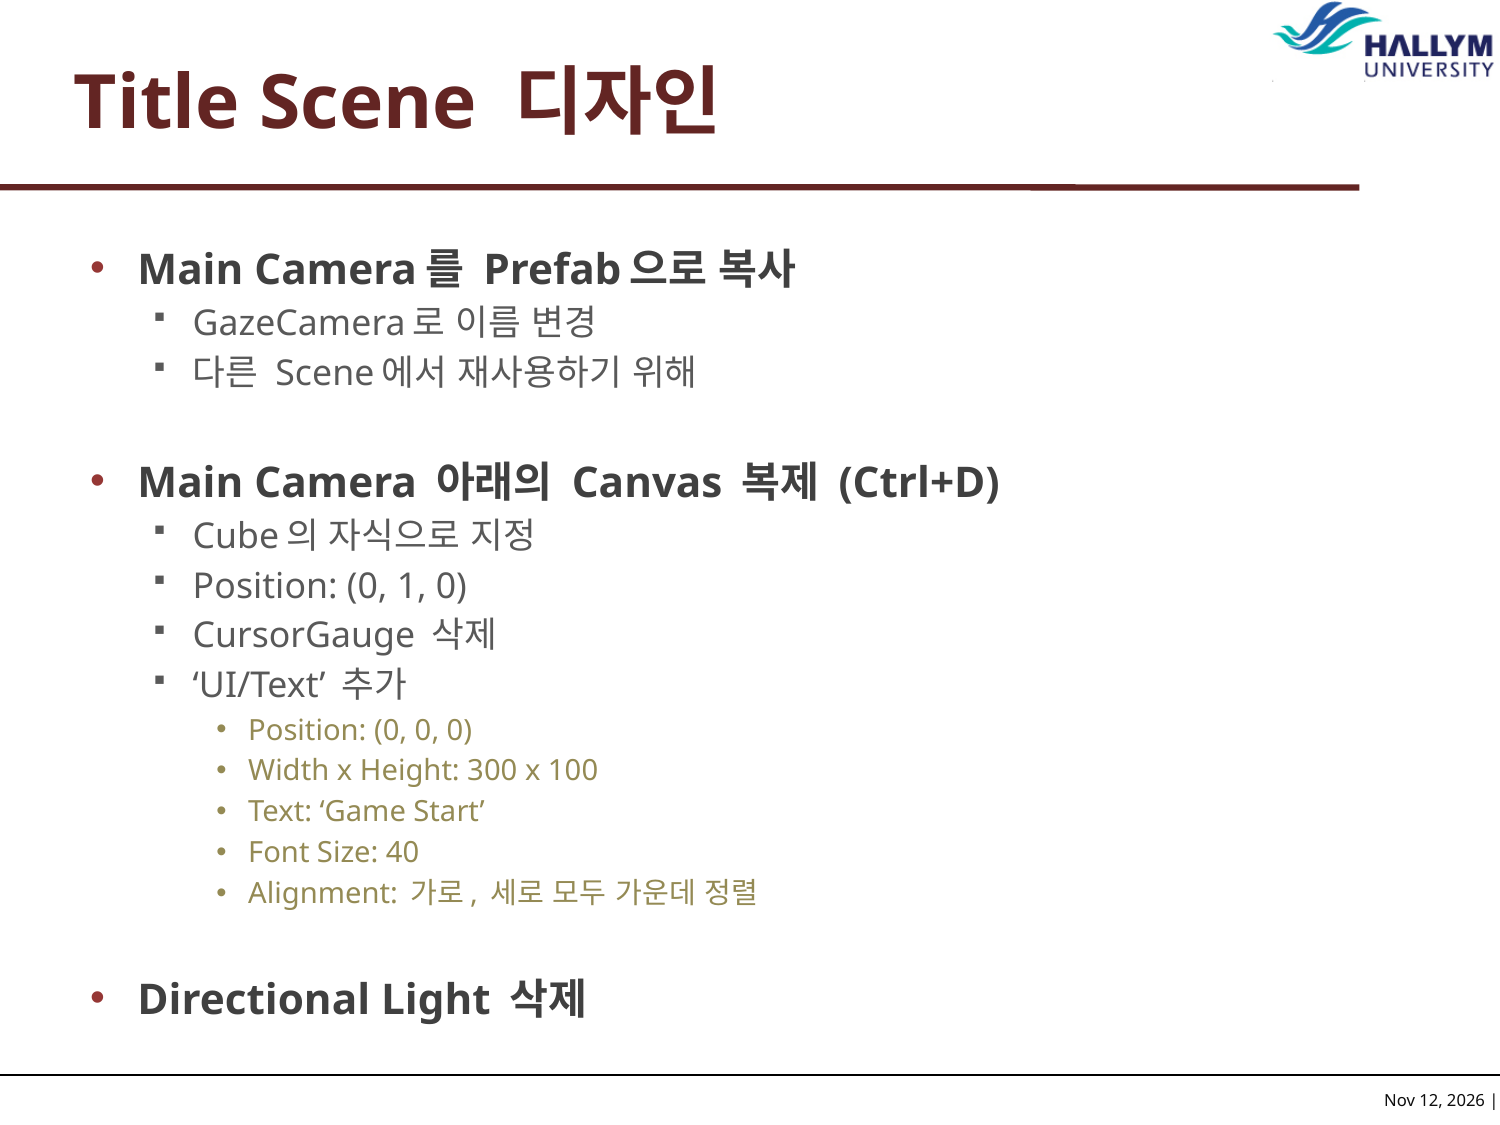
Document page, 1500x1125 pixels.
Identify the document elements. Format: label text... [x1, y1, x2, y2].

picture [1269, 0, 1500, 82]
title Title Scene 디자인 [44, 33, 1395, 164]
list Main Camera를 Prefab으로 복사 GazeCamera로 이름 변경 다른 Scene에서 재사용하기 위해 Main Camera 아래의 Canvas 복제 (Ctrl+D) Cube의 자식으로 지정 Position: (0, 1, 0) CursorGauge 삭제 ‘UI/Text’ 추가 Position: (0, 0, 0) Width x Height: 300 x 100 Text: ‘Game Start’ Font Size: 40 Alignment: 가로, 세로 모두 가운데 정렬 Directional Light 삭제 [75, 234, 1425, 1032]
